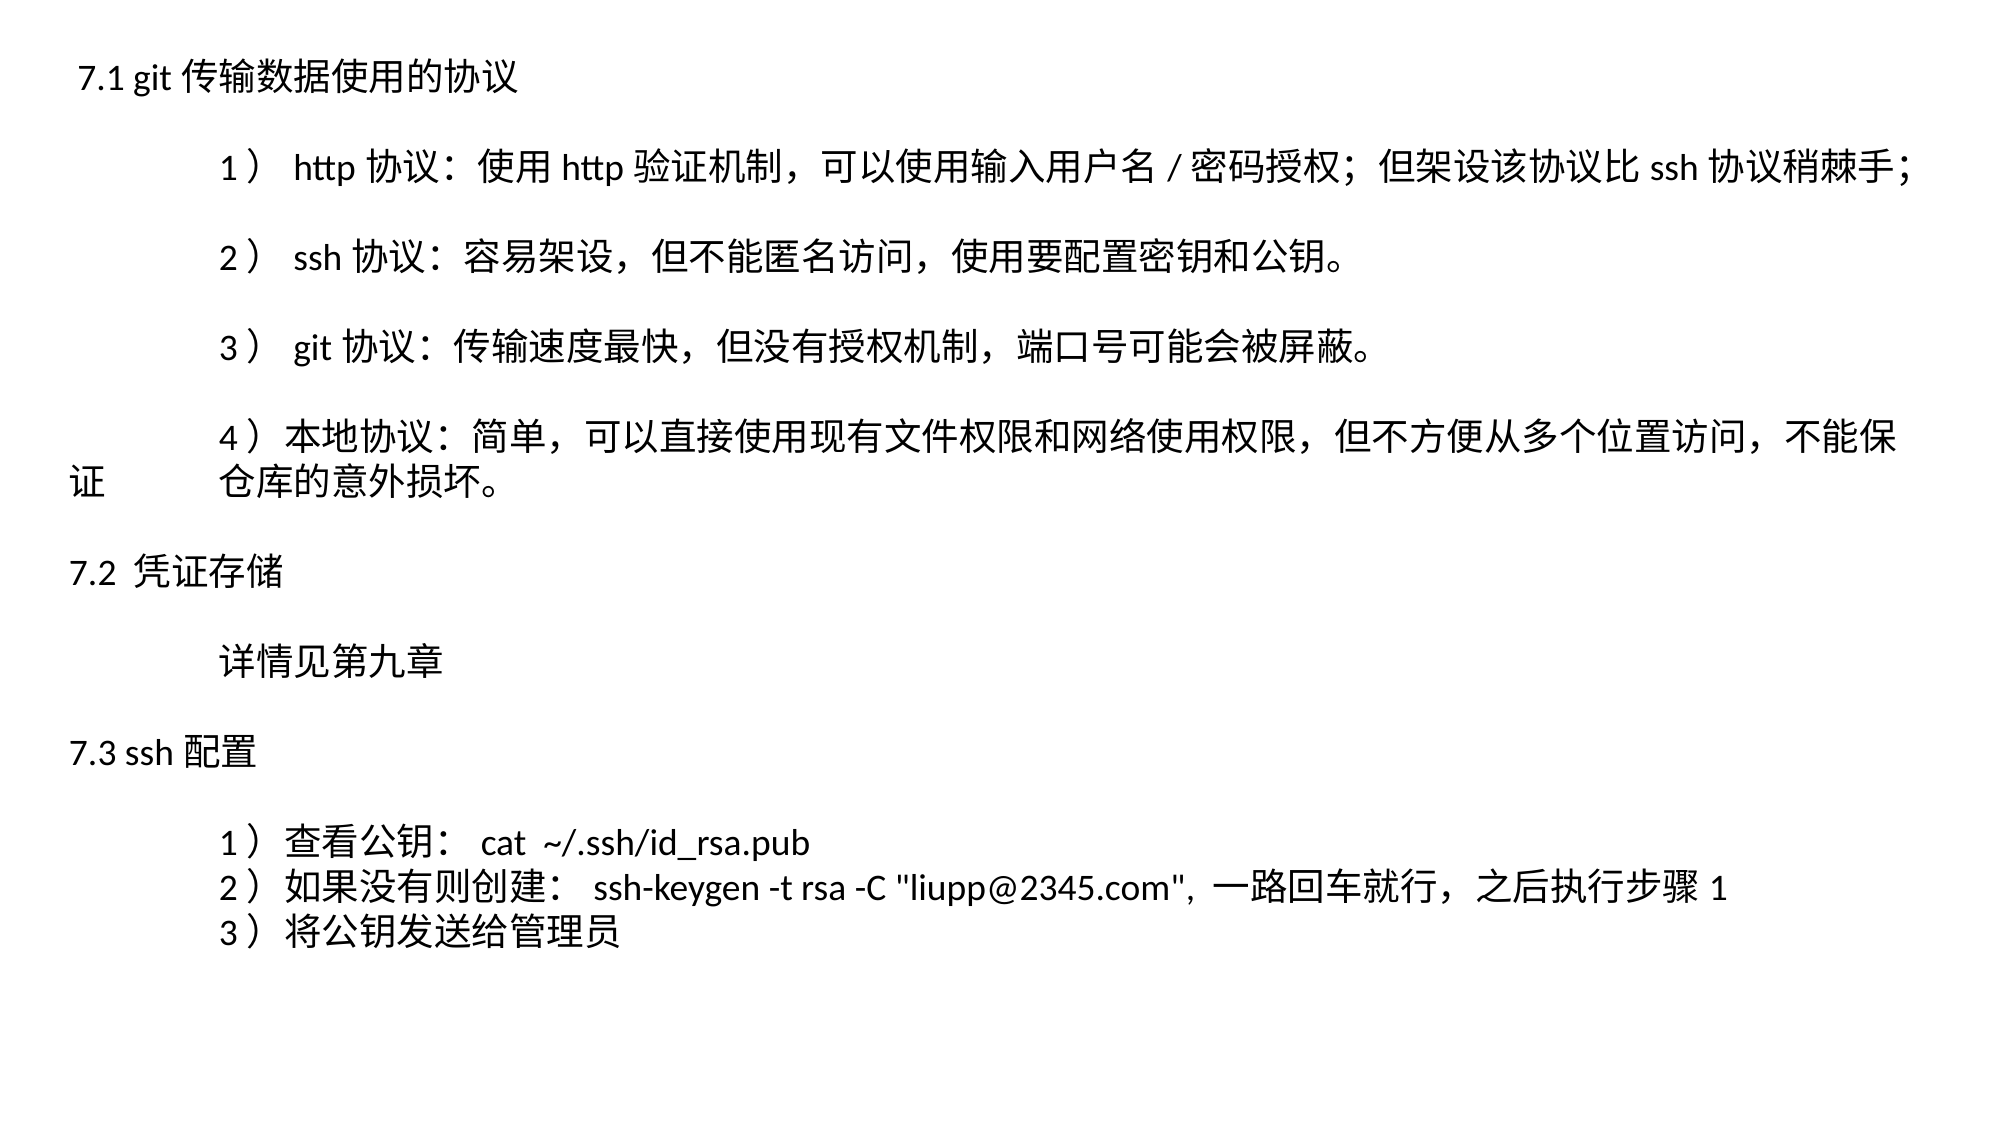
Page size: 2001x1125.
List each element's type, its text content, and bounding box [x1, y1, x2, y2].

text_box 7.1 git传输数据使用的协议 1）http协议：使用http验证机制，可以使用输入用户名/密码授权；但架设该协议比ssh协议稍棘手； 2）ssh协议：容易架设，但不能匿名访问，使用要配置密钥和公钥。 3）git协议：传输速度最快，但没有授权机制，端口号可能会被屏蔽。 4）本地协议：简单，可以直接使用现有文件权限和网络使用权限，但不方便从多个位置访问，不能保证 仓库的意外损坏。 7.2 凭证存储 详情见第九章 7.3 ssh配置 1）查看公钥：cat ~/.ssh/id_rsa.pub 2）如果没有则创建：ssh-keygen -t rsa -C "liupp@2345.com", 一路回车就行，之后执行步骤1 3）将公钥发送给管理员 [54, 45, 1949, 961]
